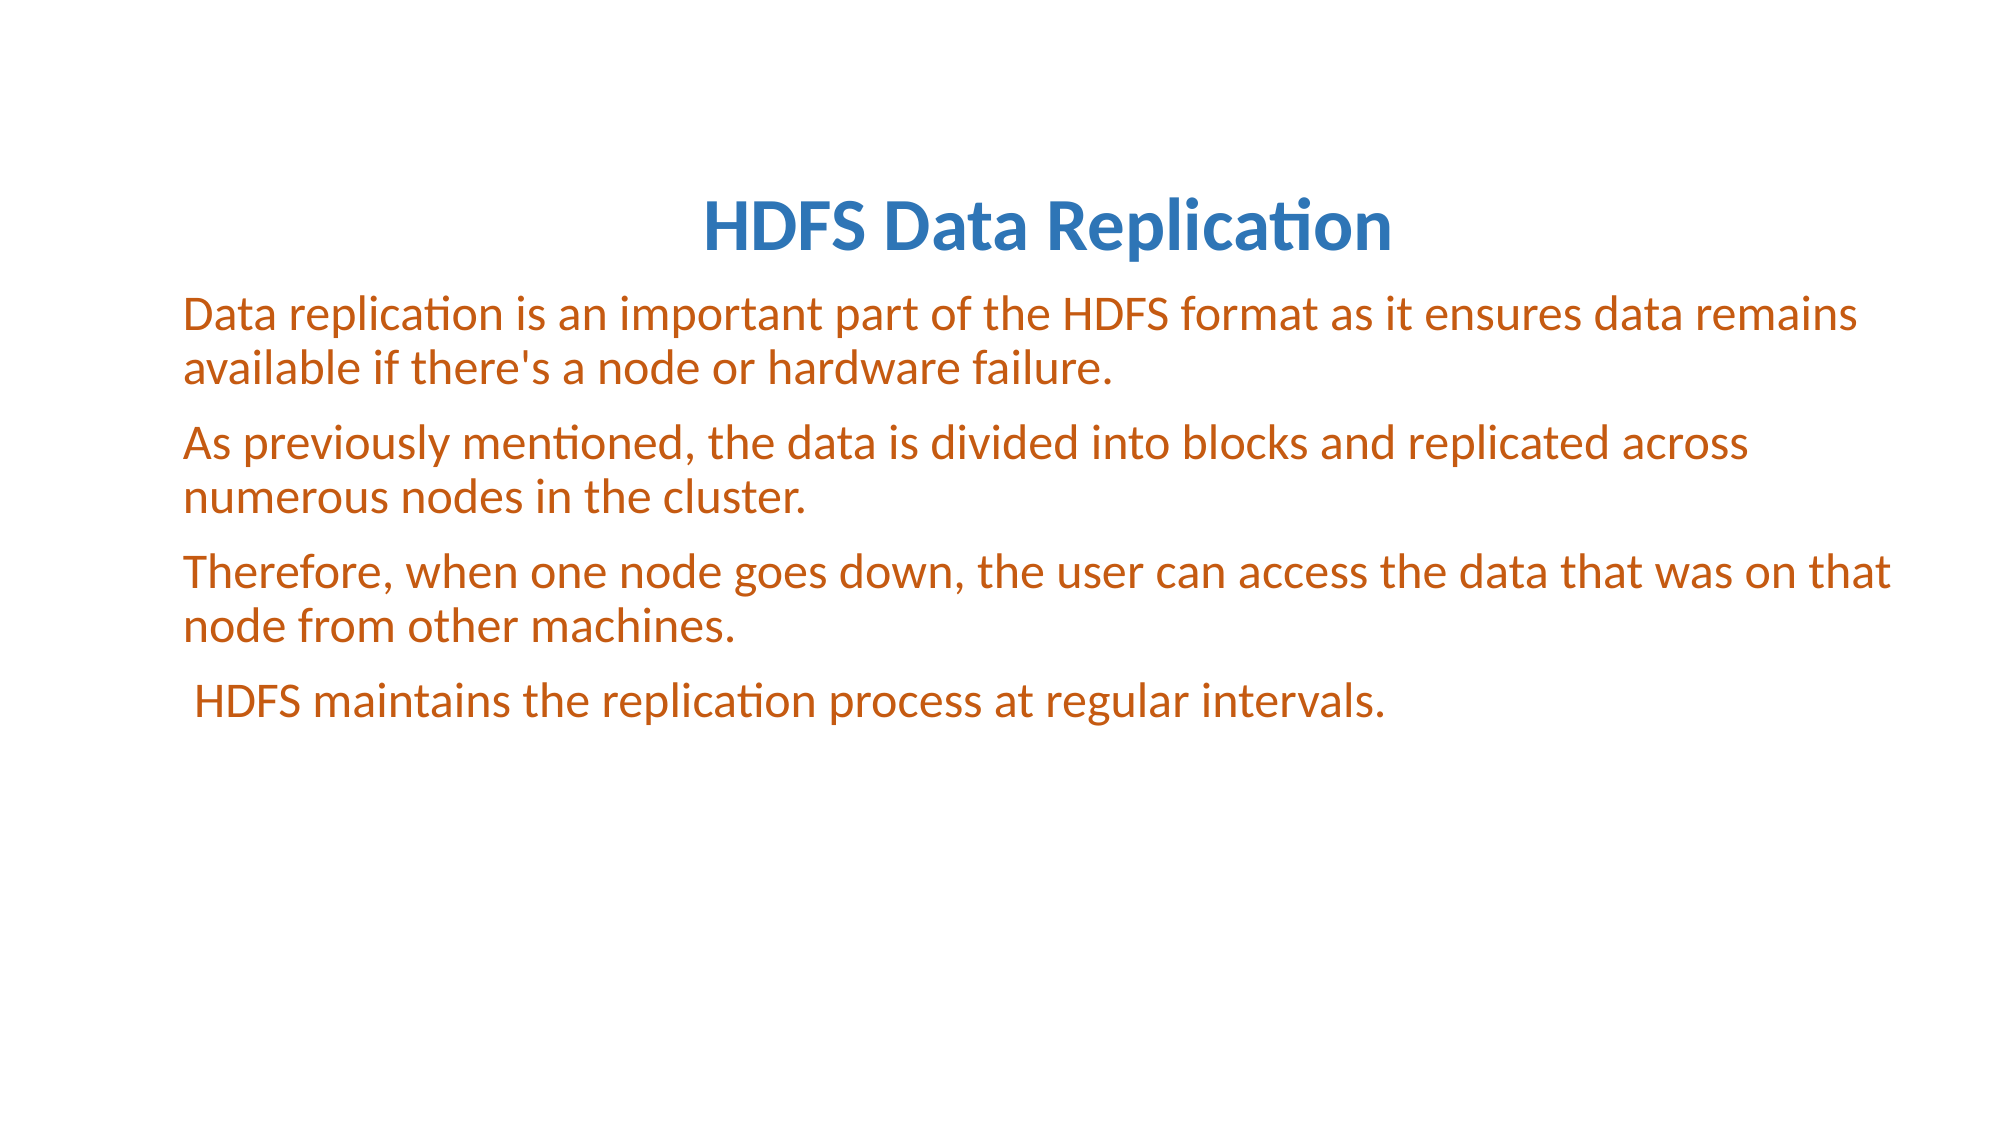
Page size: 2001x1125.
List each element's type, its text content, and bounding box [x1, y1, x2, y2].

subtitle HDFS Data Replication Data replication is an important part of the HDFS format as it ensures data remains available if there's a node or hardware failure. As previously mentioned, the data is divided into blocks and replicated across numerous nodes in the cluster. Therefore, when one node goes down, the user can access the data that was on that node from other machines. HDFS maintains the replication process at regular intervals. [167, 178, 1931, 1082]
